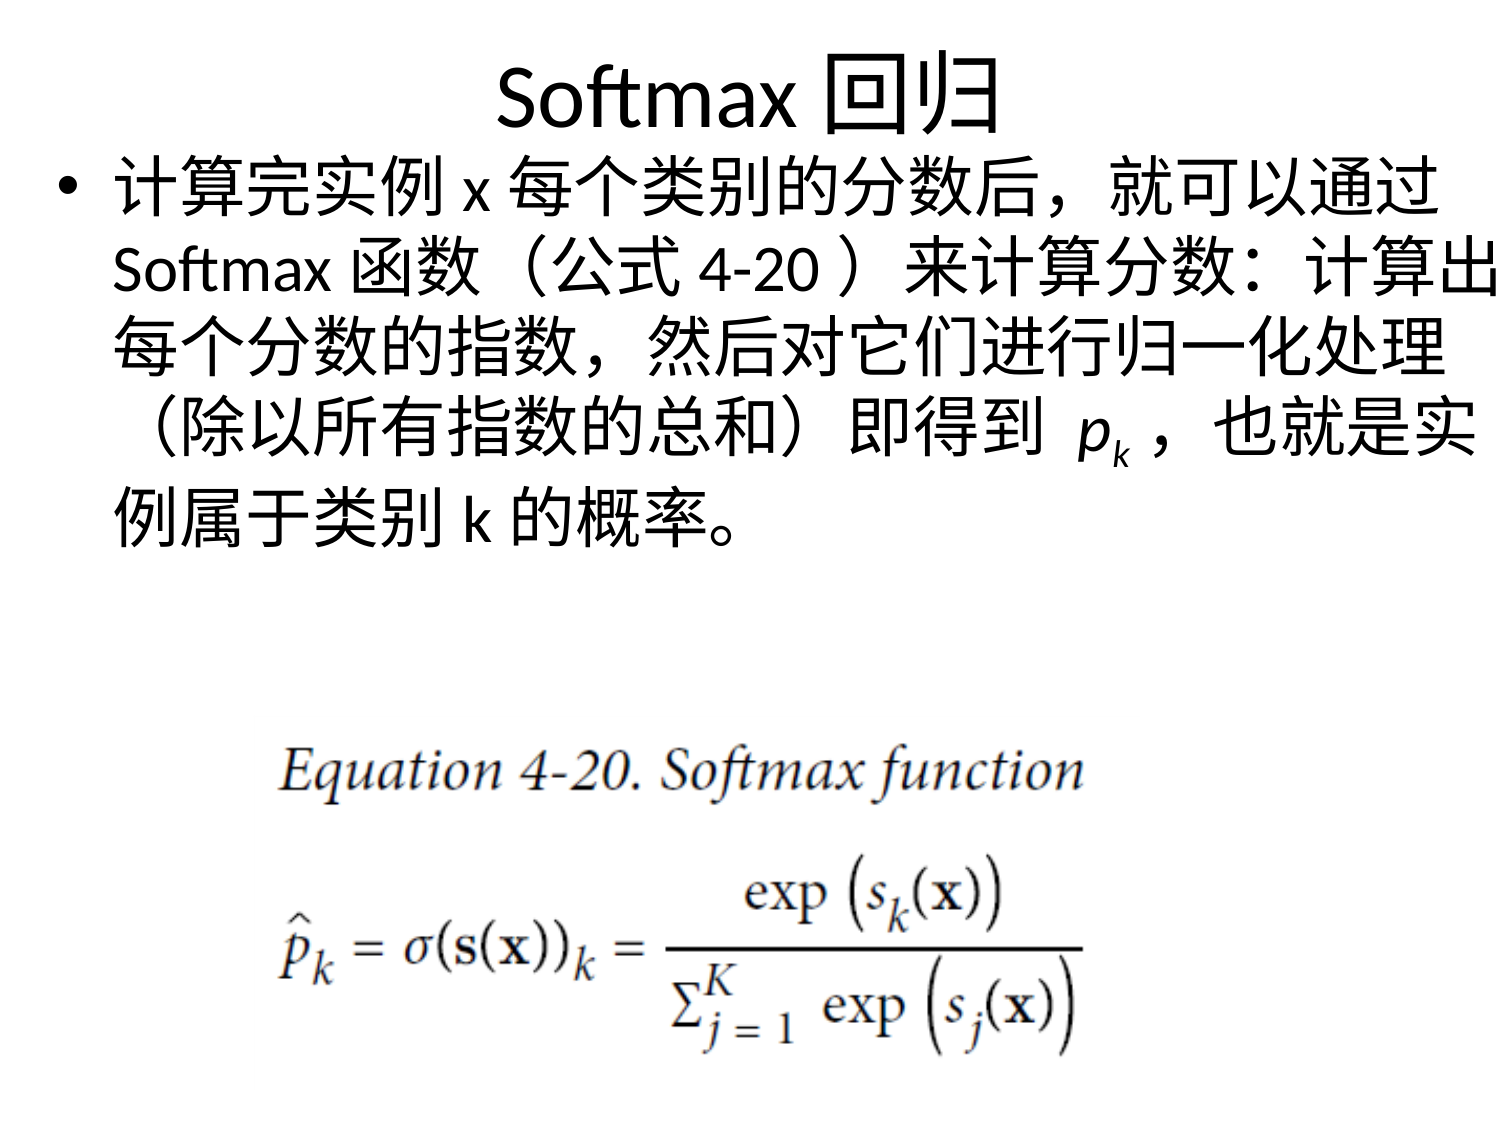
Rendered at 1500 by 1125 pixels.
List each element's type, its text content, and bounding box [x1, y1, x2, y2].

picture [253, 714, 1140, 1091]
list 计算完实例x每个类别的分数后，就可以通过Softmax函数（公式4-20）来计算分数：计算出每个分数的指数，然后对它们进行归一化处理（除以所有指数的总和）即得到 pk，也就是实例属于类别k的概率。 [41, 137, 1500, 1031]
title Softmax回归 [75, 0, 1425, 137]
